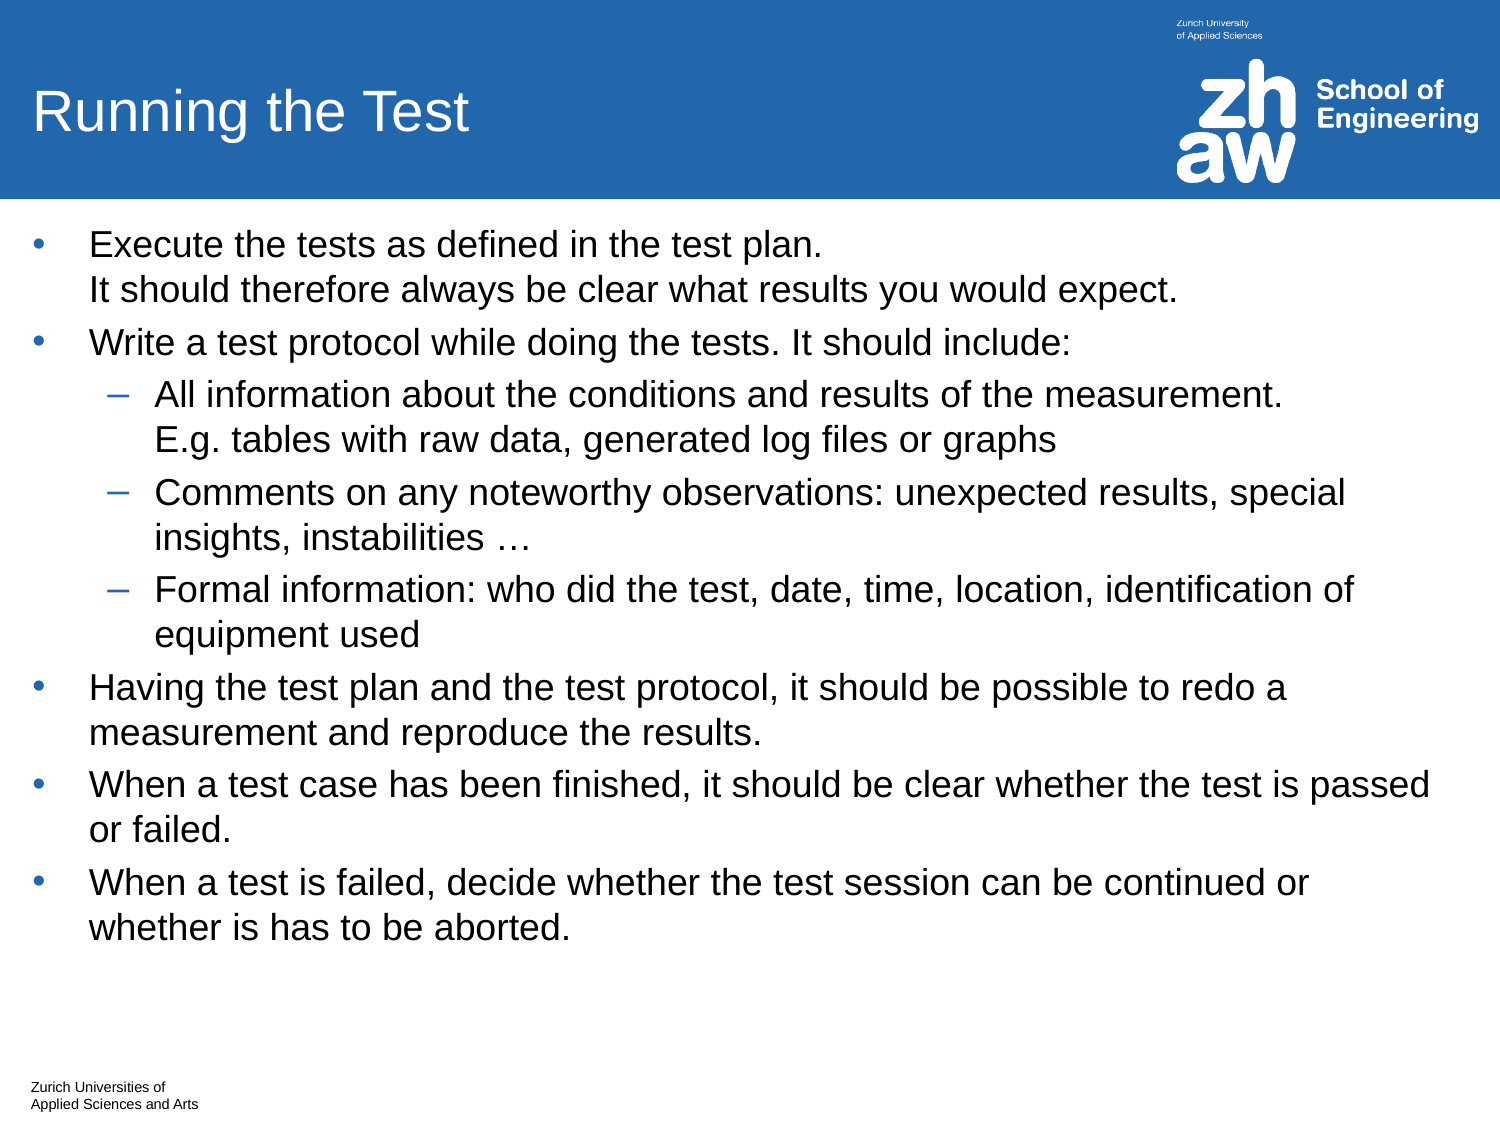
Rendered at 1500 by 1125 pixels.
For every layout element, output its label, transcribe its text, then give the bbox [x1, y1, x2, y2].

text_box Execute the tests as defined in the test plan. It should therefore always be clear what results you would expect. Write a test protocol while doing the tests. It should include: All information about the conditions and results of the measurement. E.g. tables with raw data, generated log files or graphs Comments on any noteworthy observations: unexpected results, special insights, instabilities … Formal information: who did the test, date, time, location, identification of equipment used Having the test plan and the test protocol, it should be possible to redo a measurement and reproduce the results. When a test case has been finished, it should be clear whether the test is passed or failed. When a test is failed, decide whether the test session can be continued or whether is has to be aborted. [17, 213, 1459, 1094]
title Running the Test [17, 31, 1158, 185]
picture [1176, 19, 1478, 183]
